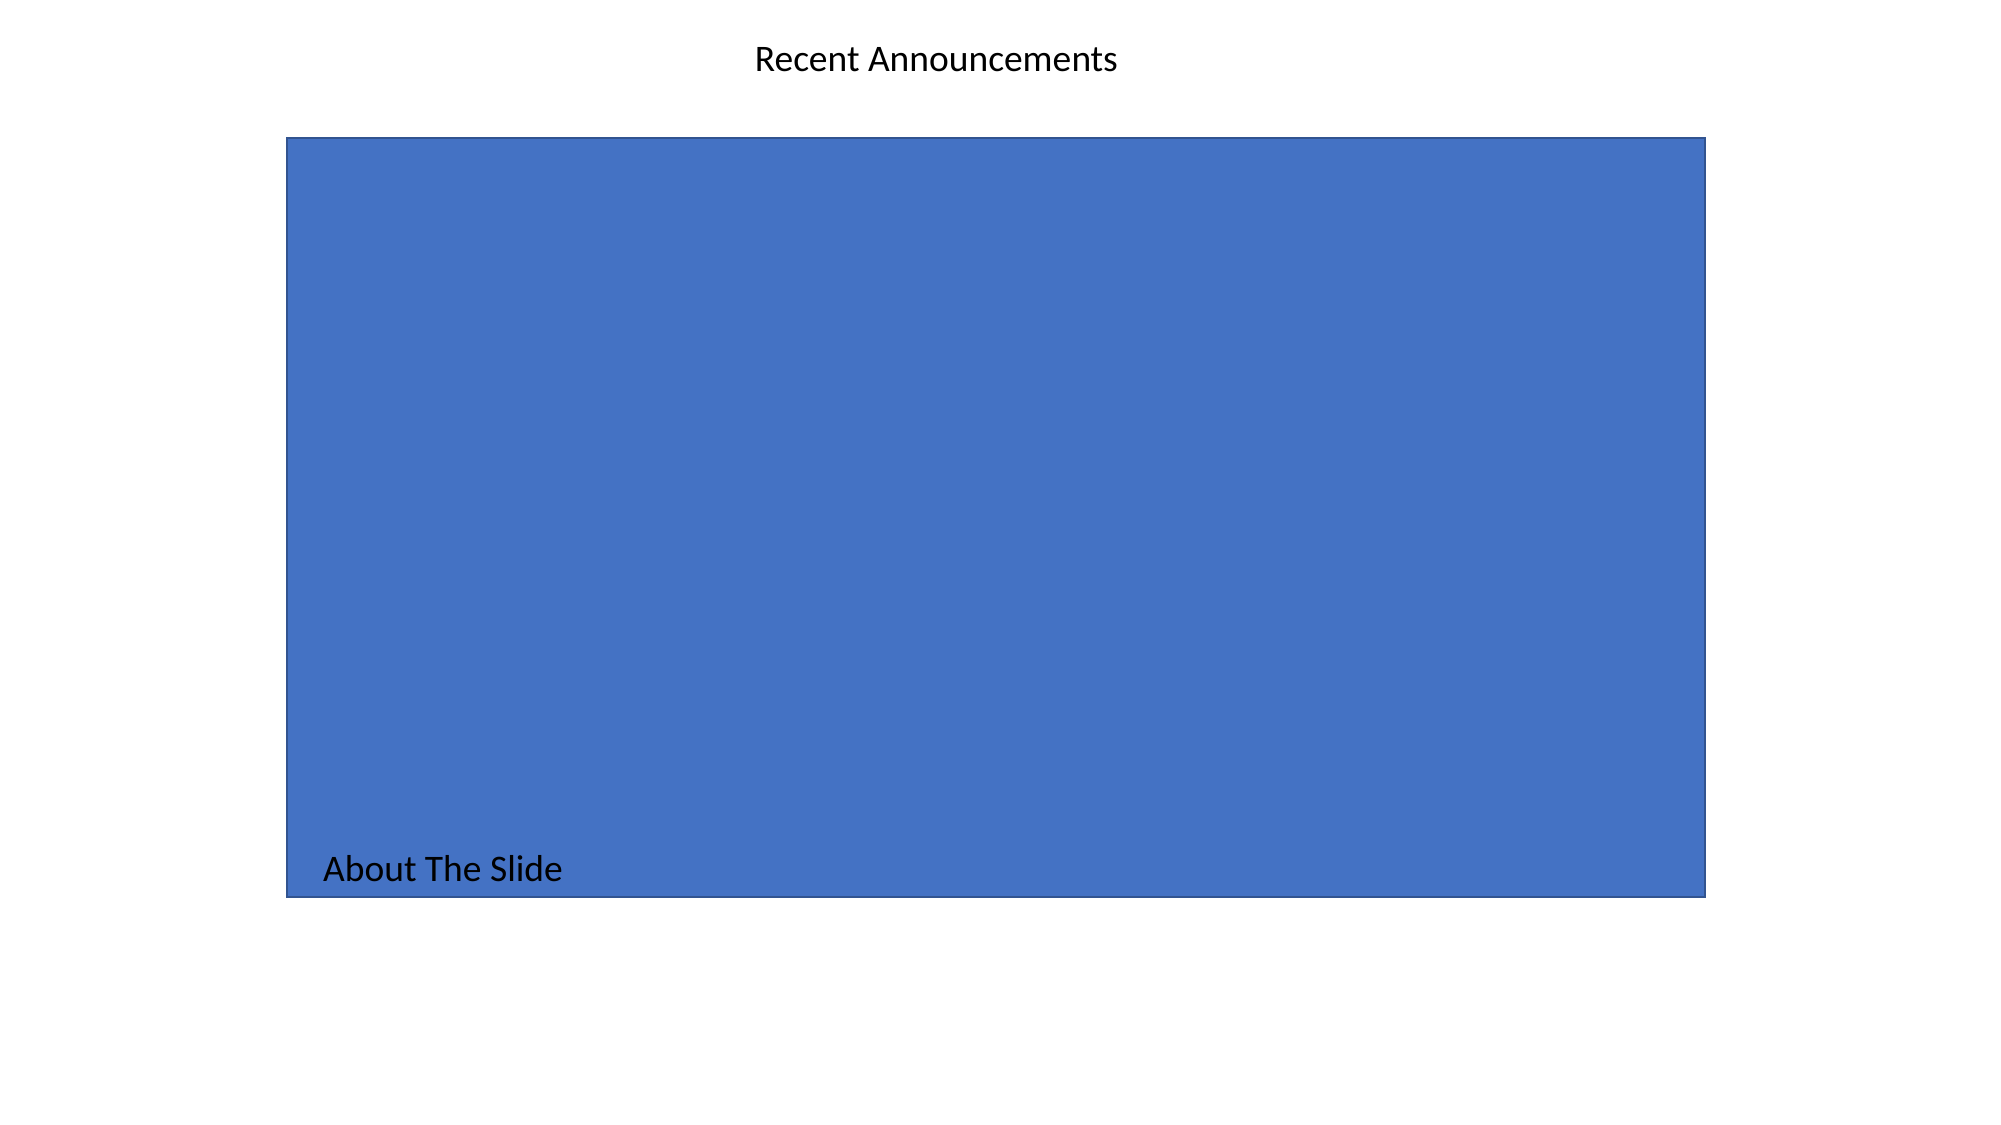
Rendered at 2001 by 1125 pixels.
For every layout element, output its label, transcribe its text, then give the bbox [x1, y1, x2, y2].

text_box Recent Announcements [739, 26, 1147, 87]
text_box [286, 137, 1706, 898]
text_box About The Slide [308, 836, 695, 897]
